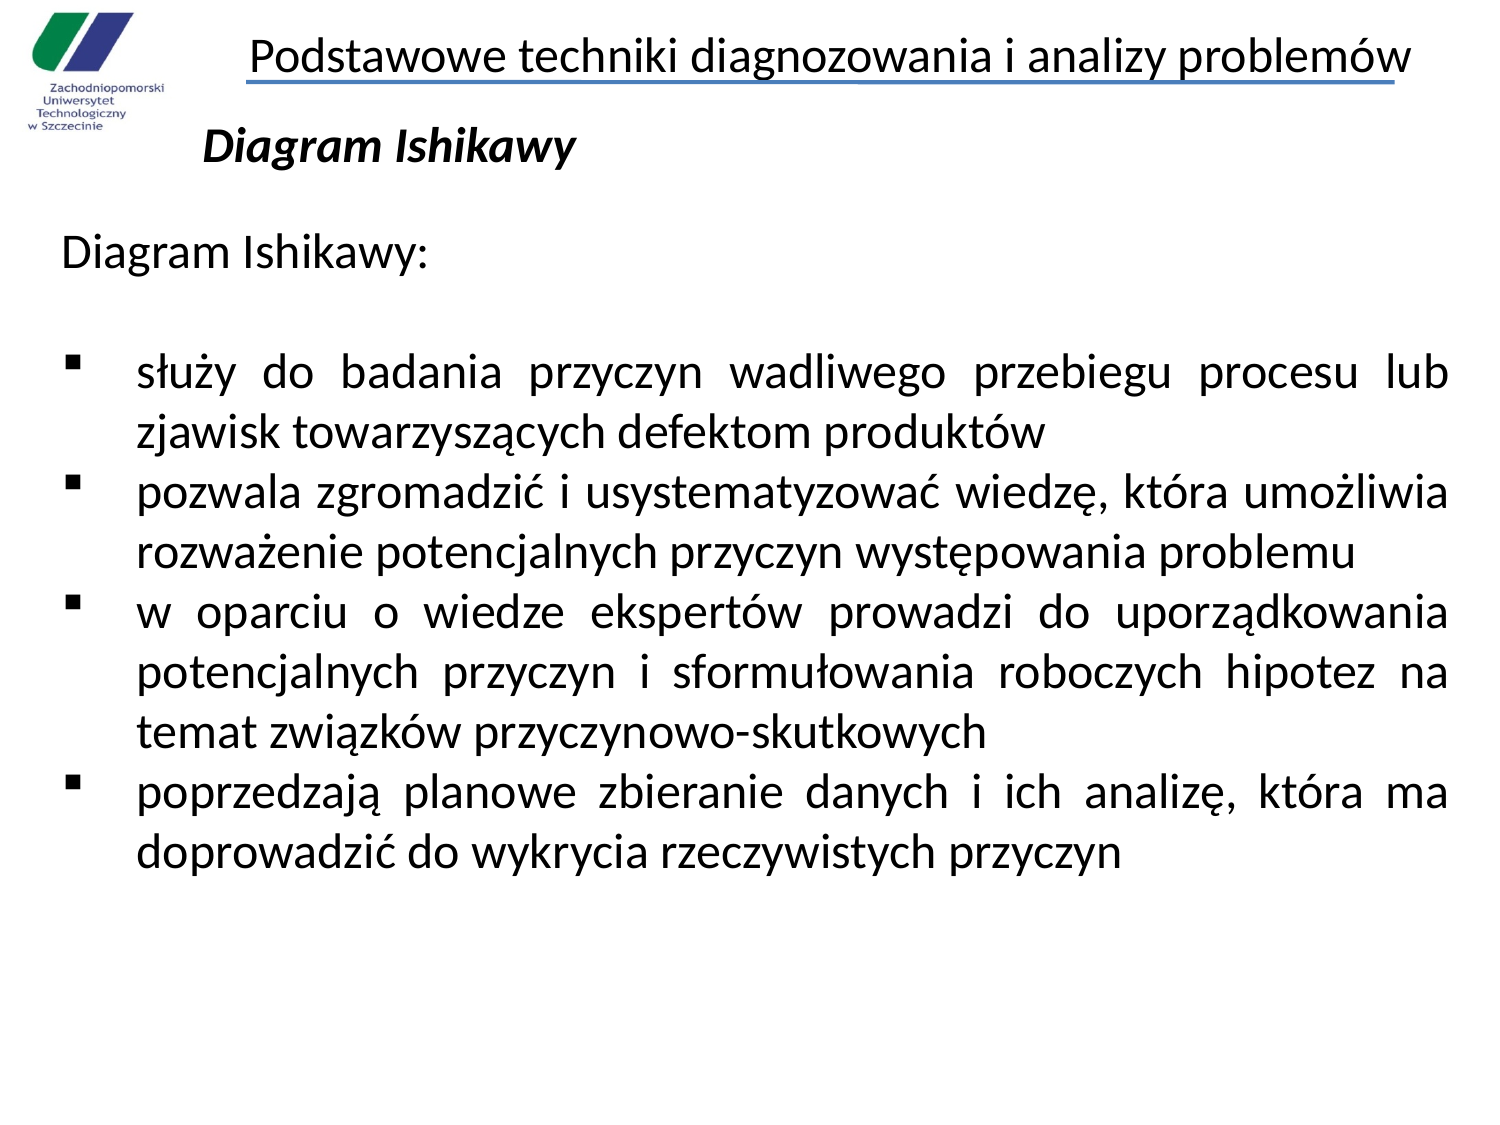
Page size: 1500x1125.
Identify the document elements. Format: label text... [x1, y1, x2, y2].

text_box Diagram Ishikawy [187, 105, 985, 181]
picture [0, 0, 182, 141]
title Podstawowe techniki diagnozowania i analizy problemów [234, 0, 1500, 106]
text_box Diagram Ishikawy: służy do badania przyczyn wadliwego przebiegu procesu lub zjawisk towarzyszących defektom produktów pozwala zgromadzić i usystematyzować wiedzę, która umożliwia rozważenie potencjalnych przyczyn występowania problemu w oparciu o wiedze ekspertów prowadzi do uporządkowania potencjalnych przyczyn i sformułowania roboczych hipotez na temat związków przyczynowo-skutkowych poprzedzają planowe zbieranie danych i ich analizę, która ma doprowadzić do wykrycia rzeczywistych przyczyn [46, 210, 1465, 1006]
